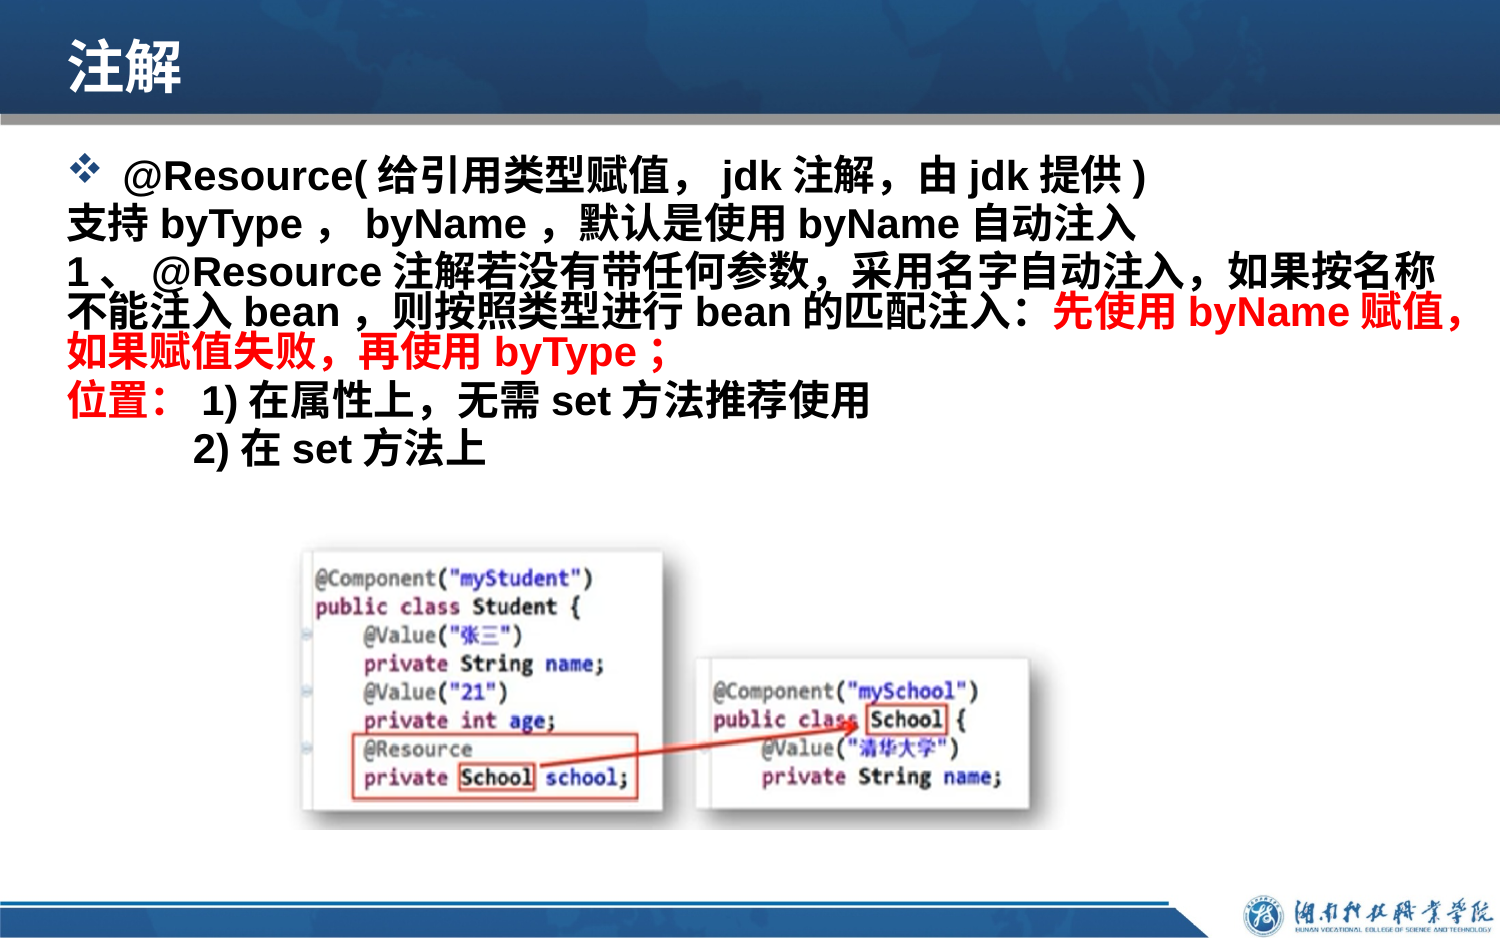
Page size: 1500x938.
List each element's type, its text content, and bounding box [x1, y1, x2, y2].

text_box @Resource(给引用类型赋值，jdk注解，由jdk提供) 支持byType，byName，默认是使用byName自动注入 1、@Resource注解若没有带任何参数，采用名字自动注入，如果按名称不能注入bean，则按照类型进行bean的匹配注入：先使用byName赋值，如果赋值失败，再使用byType； 位置：1)在属性上，无需set方法推荐使用 2)在set方法上 [51, 151, 1492, 320]
title 注解 [51, 22, 1040, 151]
picture [0, 0, 1500, 938]
